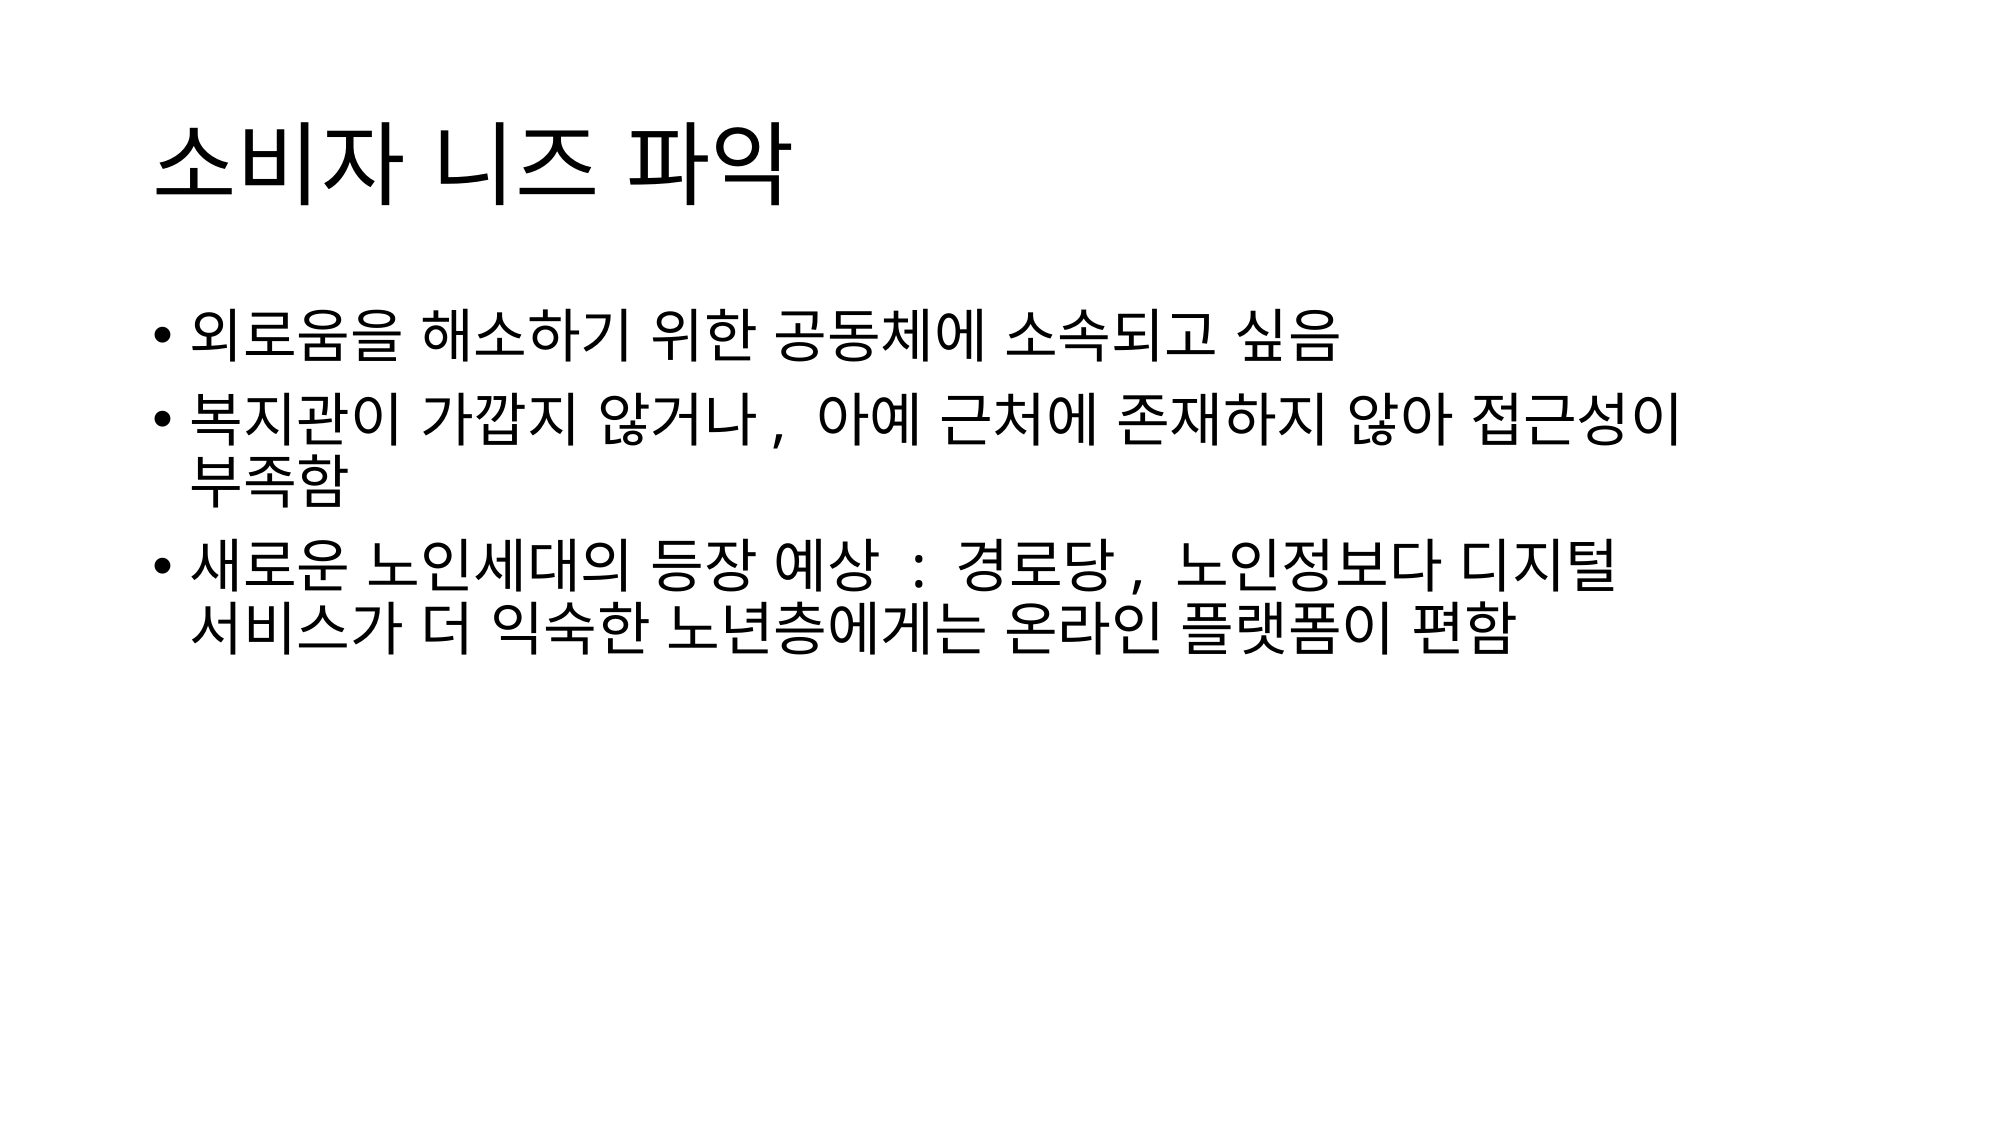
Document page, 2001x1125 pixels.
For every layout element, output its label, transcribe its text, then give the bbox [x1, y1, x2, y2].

list 외로움을 해소하기 위한 공동체에 소속되고 싶음 복지관이 가깝지 않거나, 아예 근처에 존재하지 않아 접근성이 부족함 새로운 노인세대의 등장 예상 : 경로당, 노인정보다 디지털 서비스가 더 익숙한 노년층에게는 온라인 플랫폼이 편함 [137, 299, 1863, 1014]
title 소비자 니즈 파악 [137, 59, 1863, 278]
